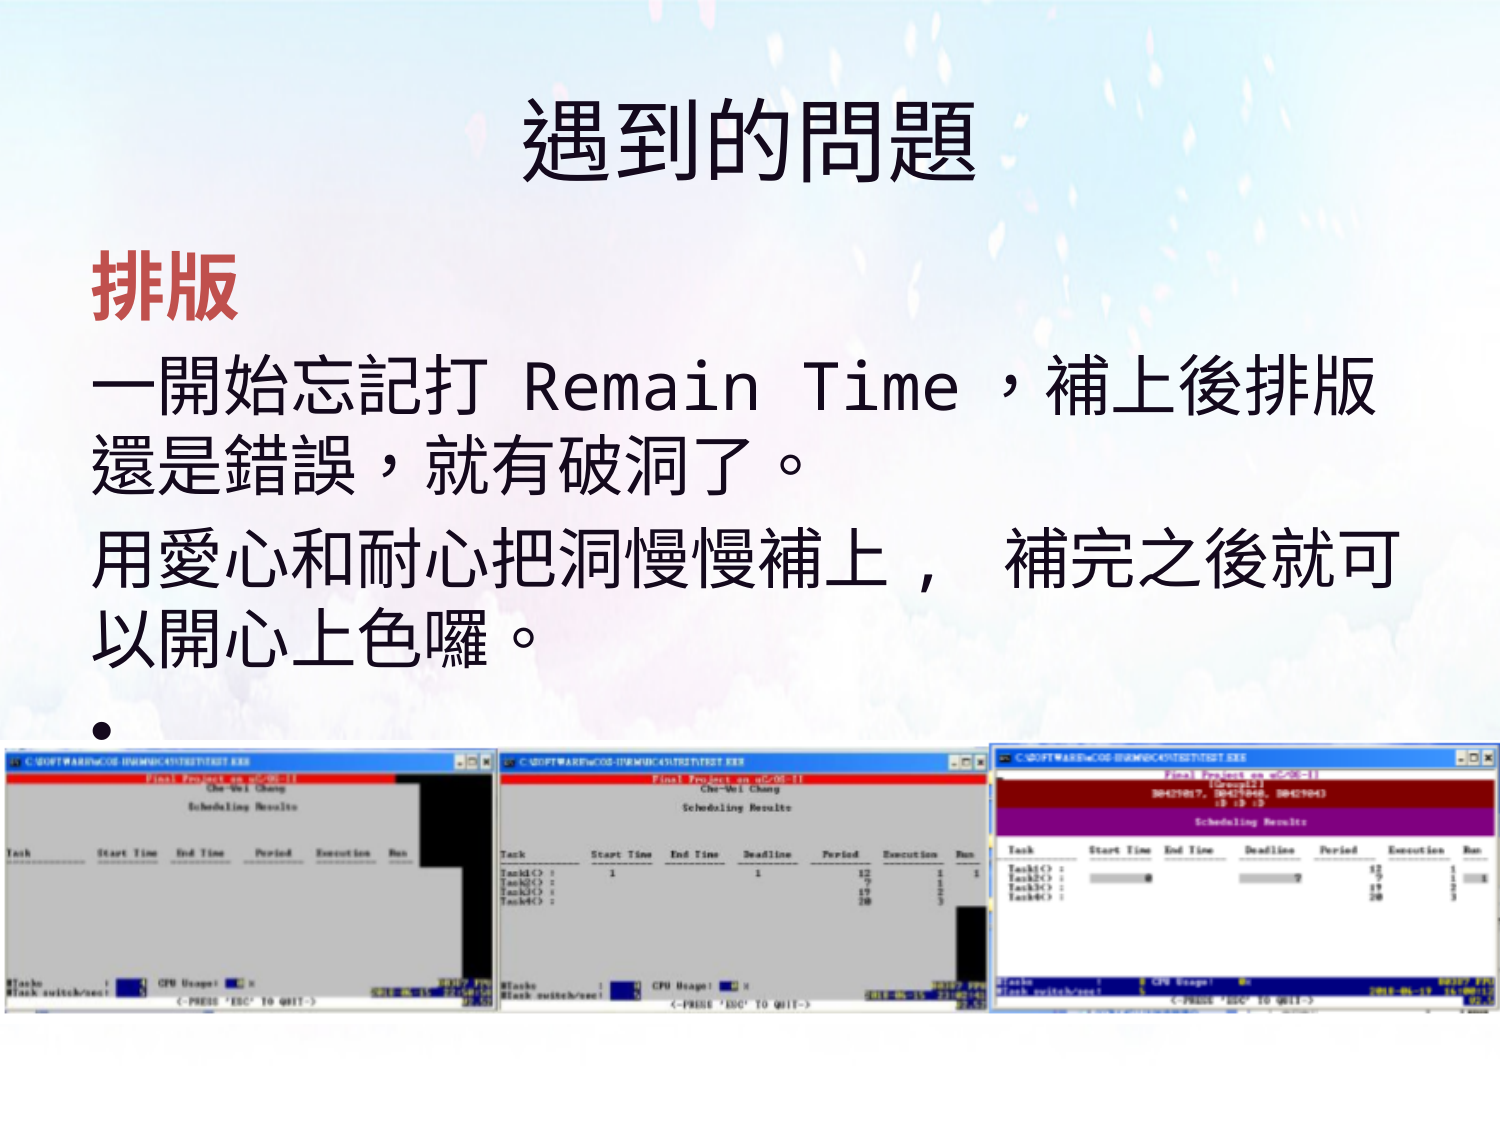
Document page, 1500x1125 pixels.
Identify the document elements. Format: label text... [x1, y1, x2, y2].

picture [0, 0, 1500, 1125]
list 排版 一開始忘記打 Remain Time，補上後排版還是錯誤，就有破洞了。 用愛心和耐心把洞慢慢補上, 補完之後就可以開心上色囉。 [75, 232, 1425, 738]
title 遇到的問題 [75, 45, 1425, 232]
